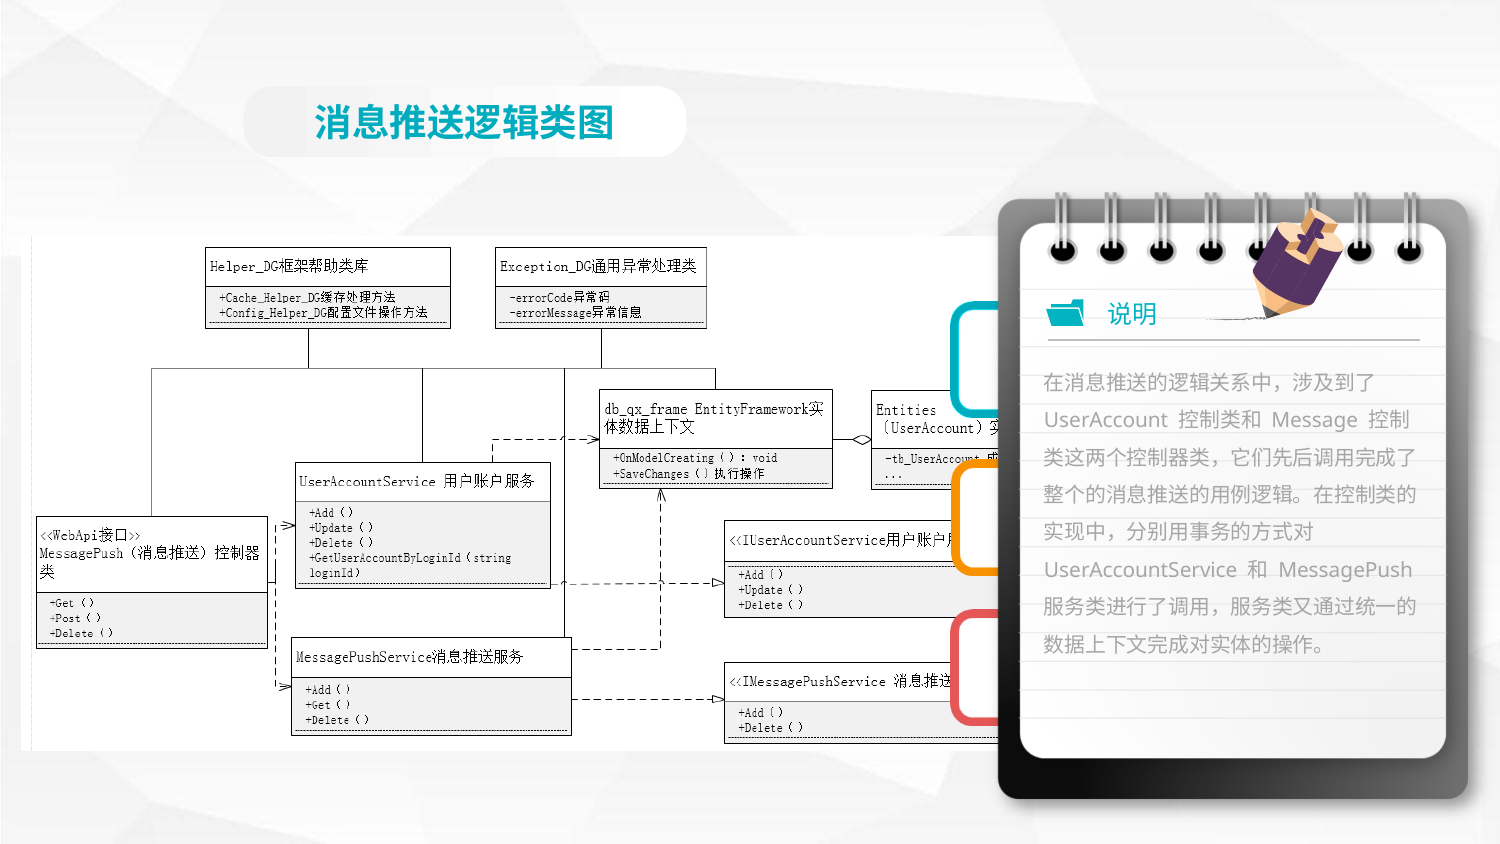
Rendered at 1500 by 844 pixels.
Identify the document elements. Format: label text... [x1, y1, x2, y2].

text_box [1043, 290, 1421, 570]
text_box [1204, 207, 1345, 321]
text_box 消息推送逻辑类图 [242, 85, 688, 159]
picture [0, 0, 1500, 844]
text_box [950, 183, 1500, 831]
